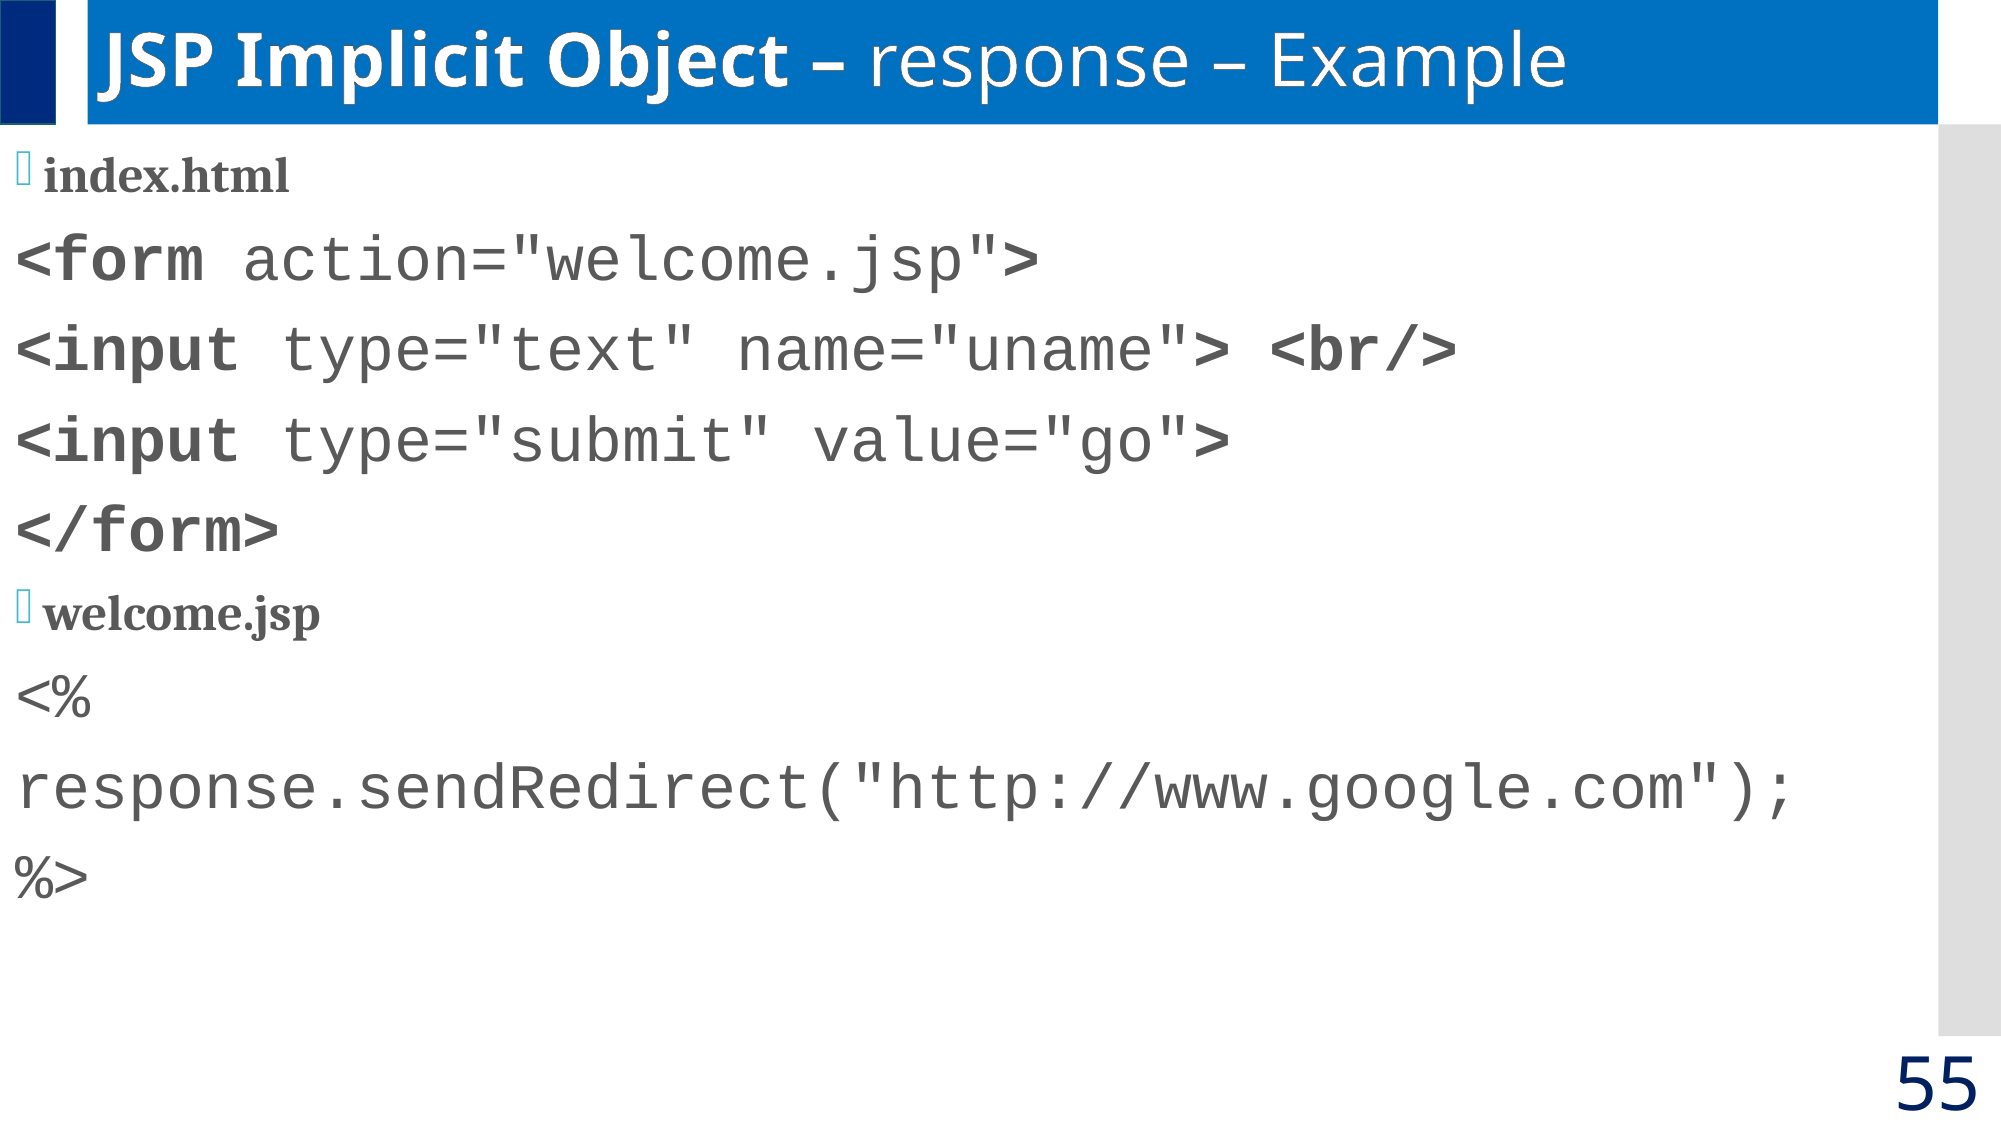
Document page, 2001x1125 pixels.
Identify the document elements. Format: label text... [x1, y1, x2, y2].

slide_number 55 [1744, 1056, 1996, 1117]
title JSP Implicit Object – response – Example [87, 0, 1939, 125]
list index.html <form action="welcome.jsp"> <input type="text" name="uname"> <br/> <input type="submit" value="go"> </form> welcome.jsp <% response.sendRedirect("http://www.google.com"); %> [0, 141, 1939, 1034]
